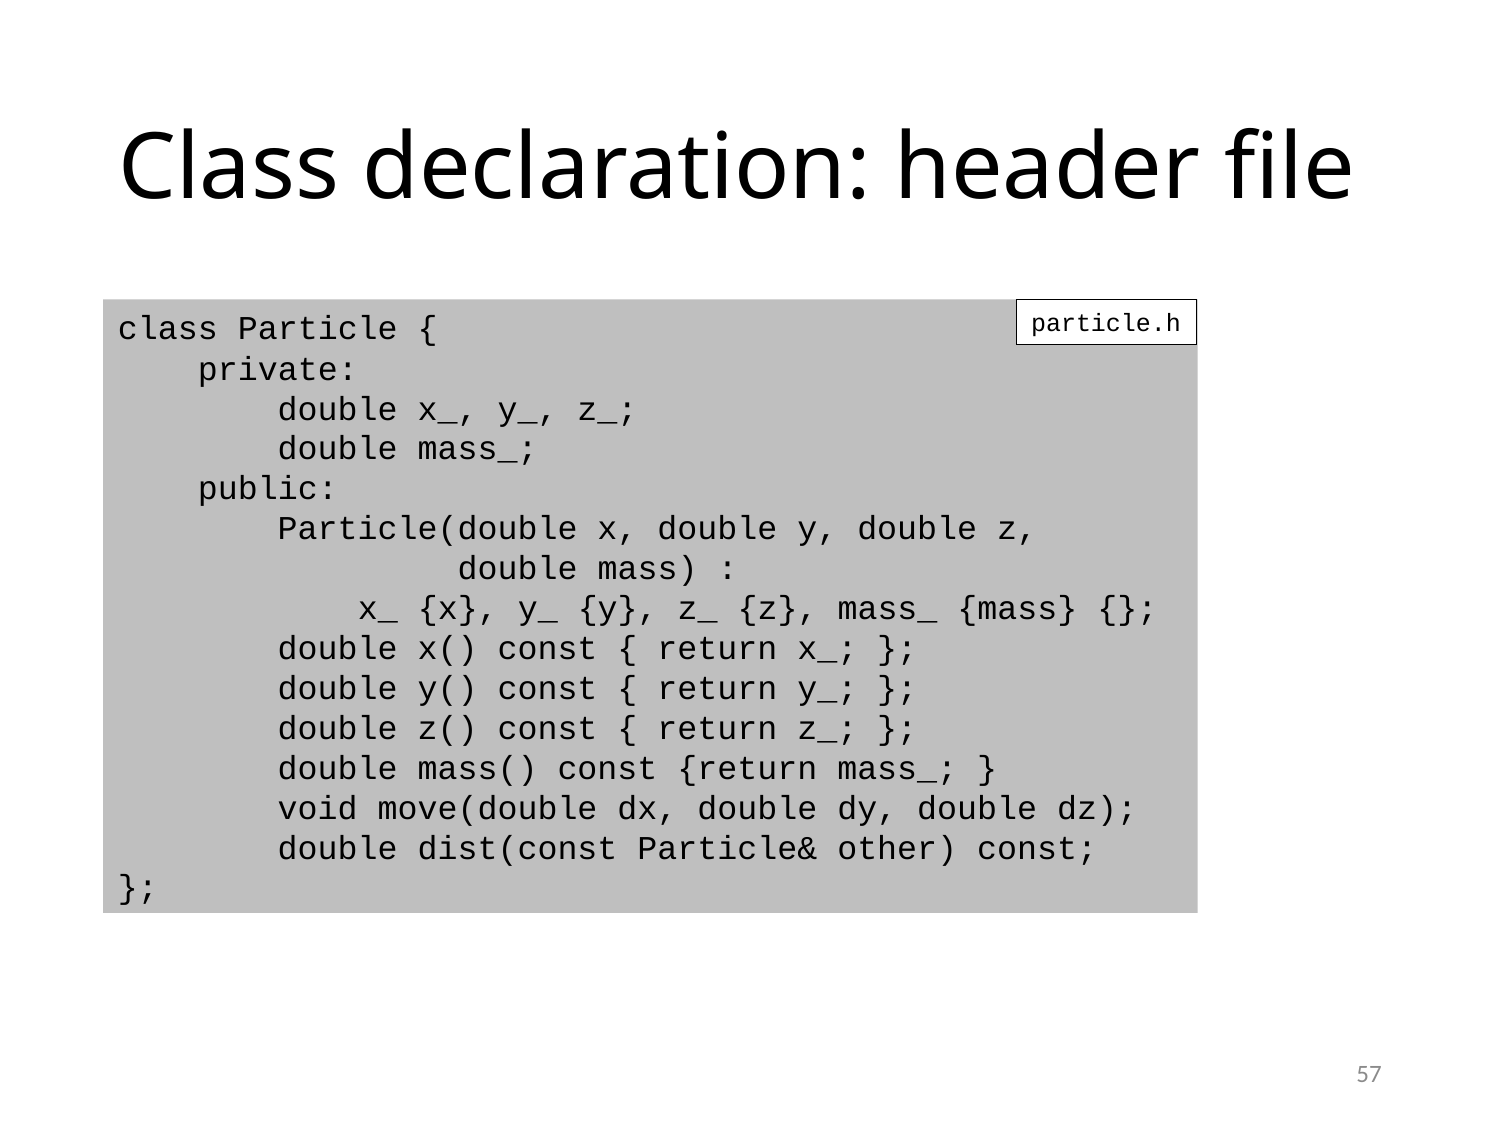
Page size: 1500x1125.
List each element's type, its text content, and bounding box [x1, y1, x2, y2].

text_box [103, 299, 1198, 921]
slide_number 57 [1059, 1042, 1397, 1103]
title Class declaration: header file [103, 59, 1397, 278]
